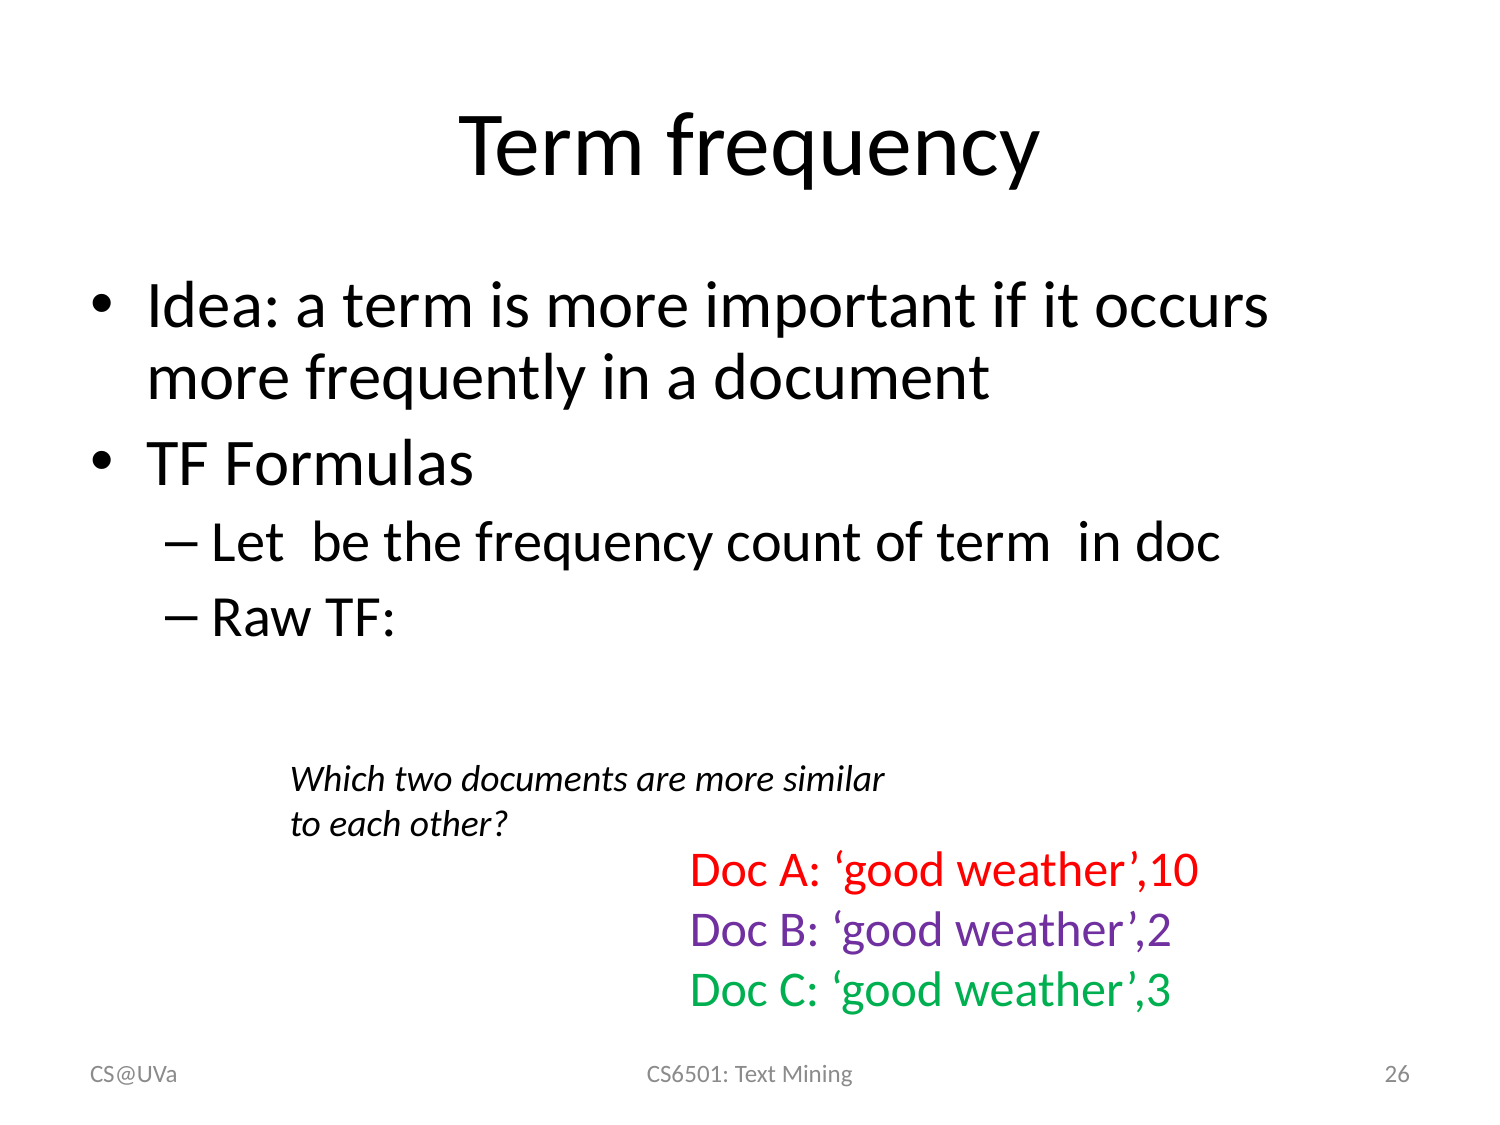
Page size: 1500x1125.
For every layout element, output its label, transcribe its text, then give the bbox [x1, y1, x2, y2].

footer CS6501: Text Mining [512, 1042, 988, 1103]
title Term frequency [75, 45, 1425, 233]
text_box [274, 746, 1363, 1027]
slide_number CS@UVa [75, 1042, 425, 1103]
slide_number 26 [1074, 1042, 1425, 1103]
